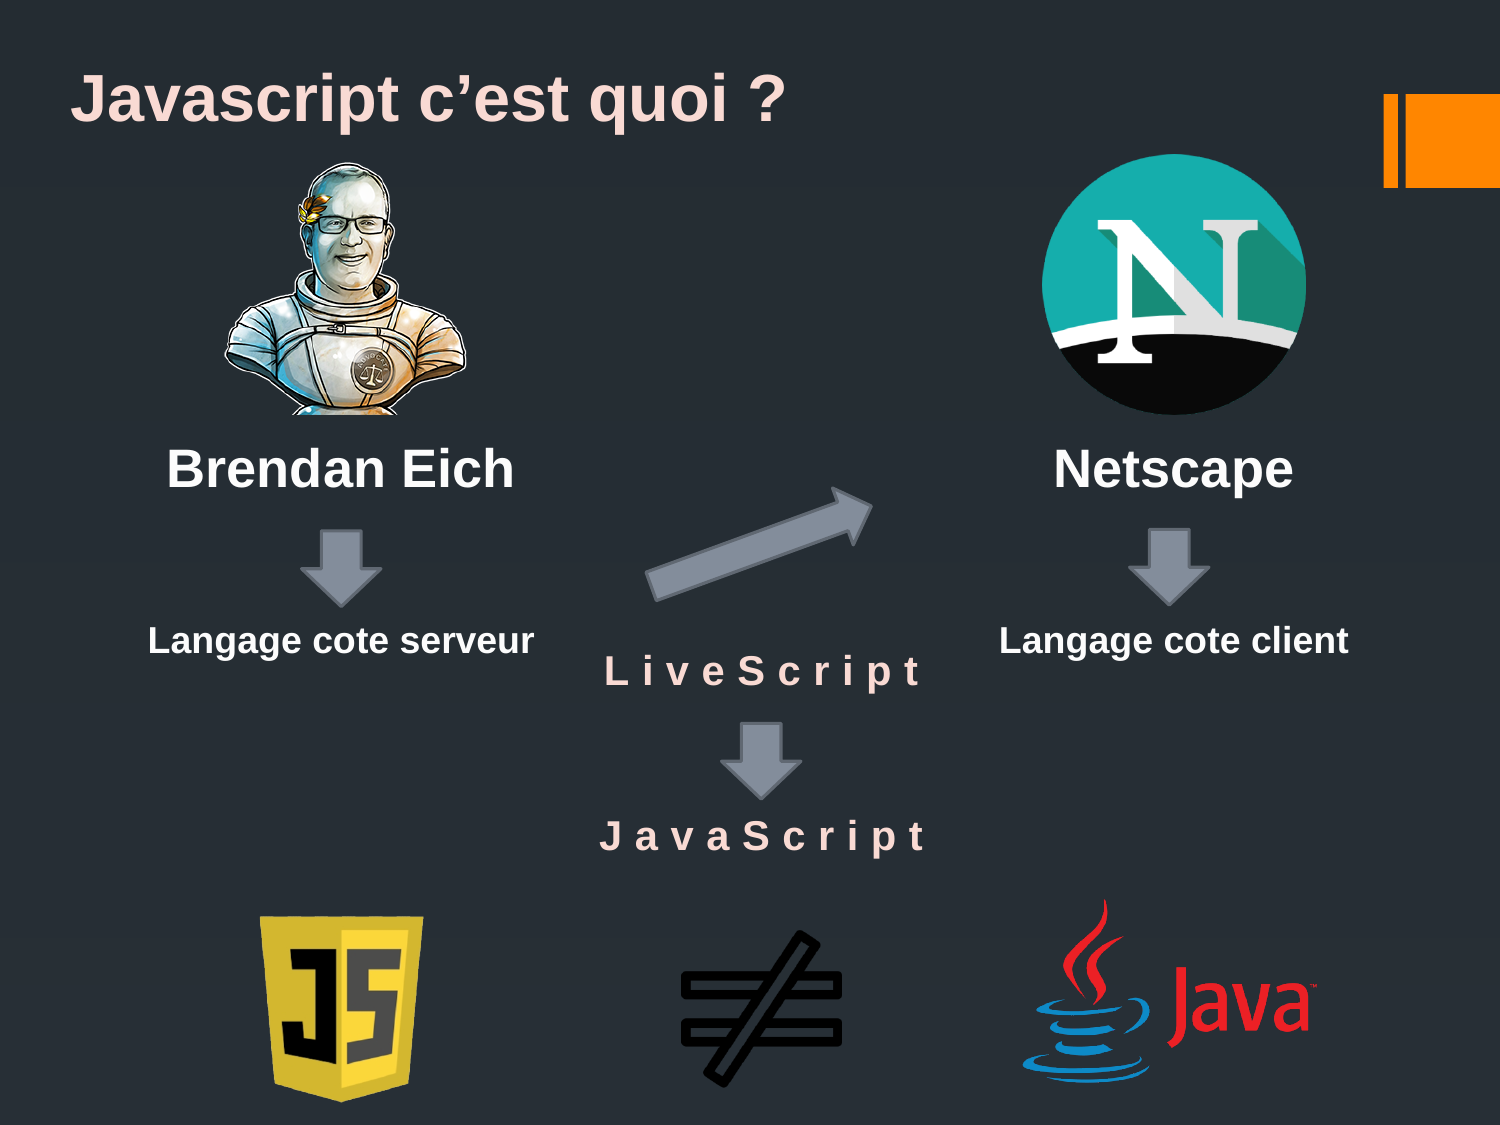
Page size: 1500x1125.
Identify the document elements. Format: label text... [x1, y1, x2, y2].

text_box [1128, 527, 1211, 607]
text_box [644, 486, 873, 603]
text_box [720, 721, 803, 801]
picture [1004, 888, 1335, 1090]
title Javascript c’est quoi ? [0, 42, 1200, 143]
text_box JavaScript [584, 801, 939, 866]
picture [680, 928, 842, 1090]
text_box Langage cote serveur [81, 608, 602, 669]
text_box Langage cote client [914, 608, 1434, 669]
picture [1042, 153, 1306, 415]
text_box Netscape [1014, 426, 1334, 506]
text_box Brendan Eich [135, 426, 547, 506]
text_box [300, 529, 383, 608]
picture [173, 153, 510, 415]
picture [165, 888, 517, 1125]
text_box LiveScript [589, 636, 934, 701]
